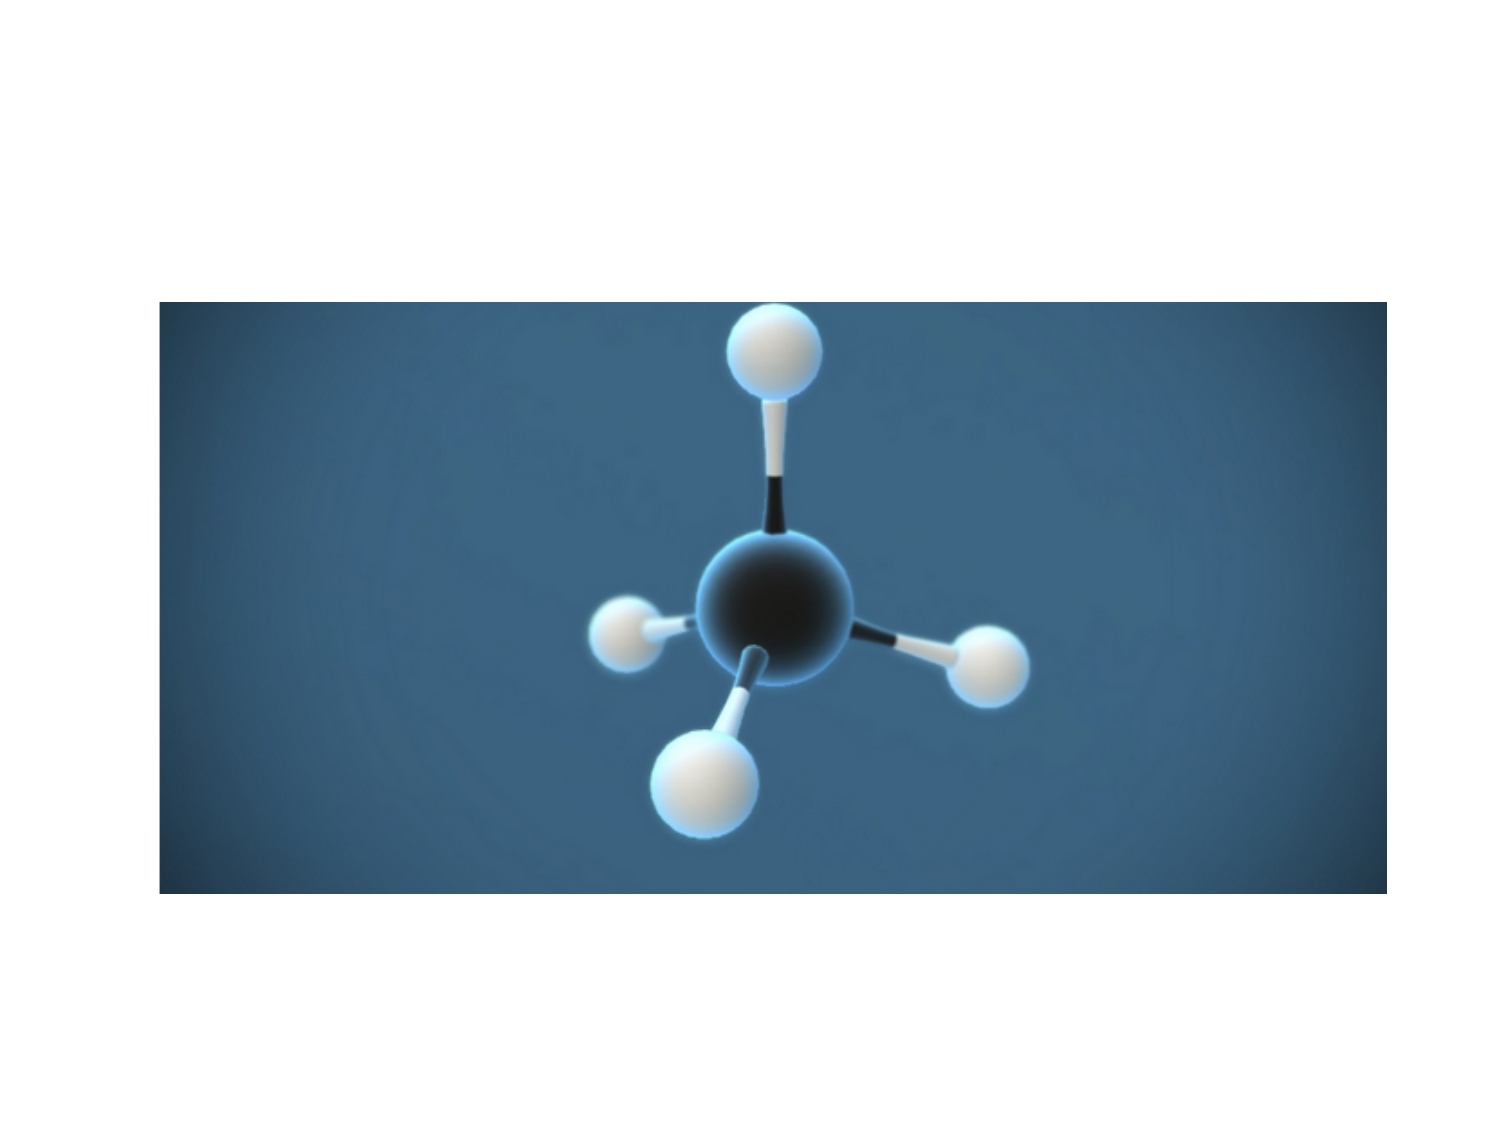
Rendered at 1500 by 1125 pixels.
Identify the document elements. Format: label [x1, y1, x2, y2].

list [159, 302, 1388, 894]
